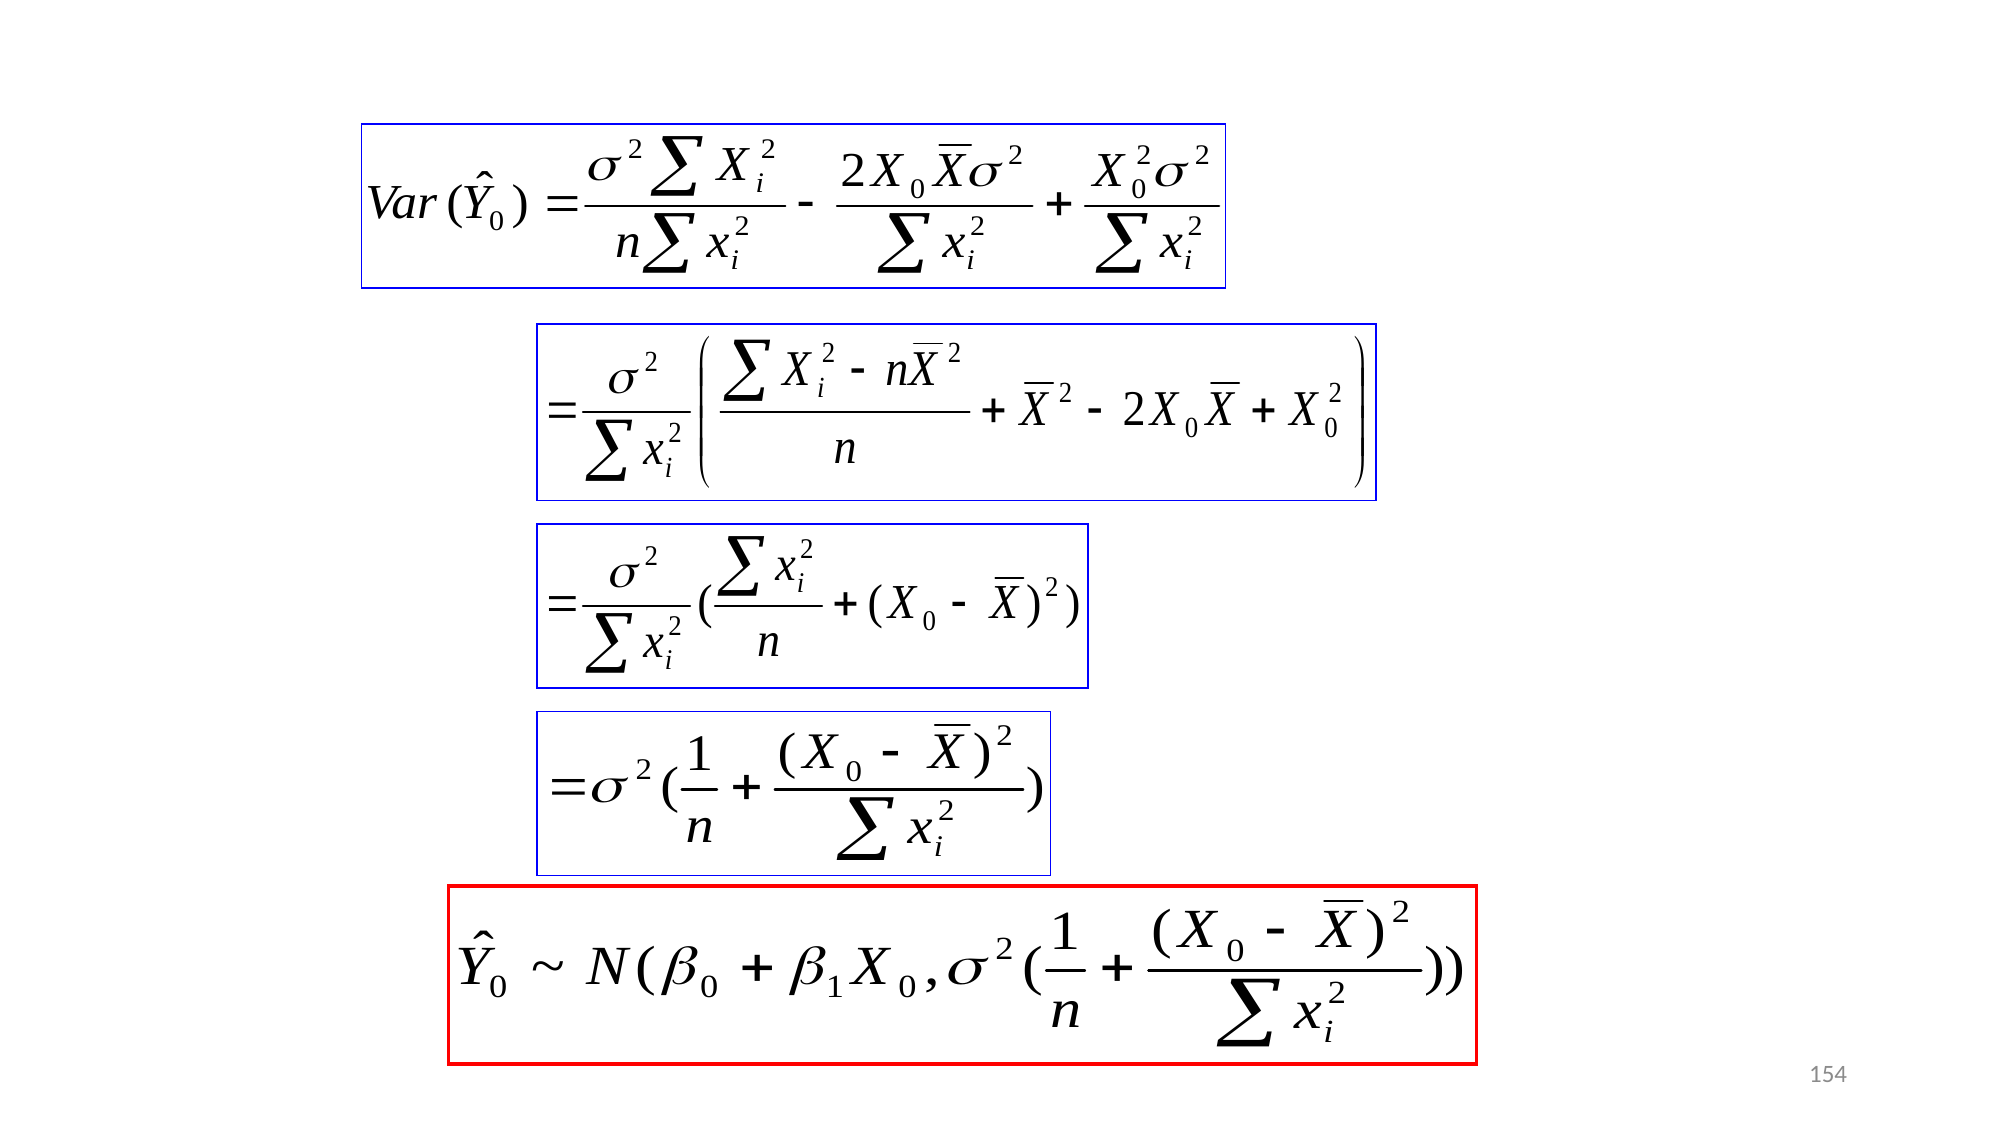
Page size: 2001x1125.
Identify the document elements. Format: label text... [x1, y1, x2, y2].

picture [537, 712, 1050, 875]
picture [537, 524, 1088, 688]
picture [449, 887, 1475, 1063]
picture [362, 124, 1225, 288]
picture [537, 324, 1375, 500]
slide_number 154 [1412, 1042, 1863, 1103]
